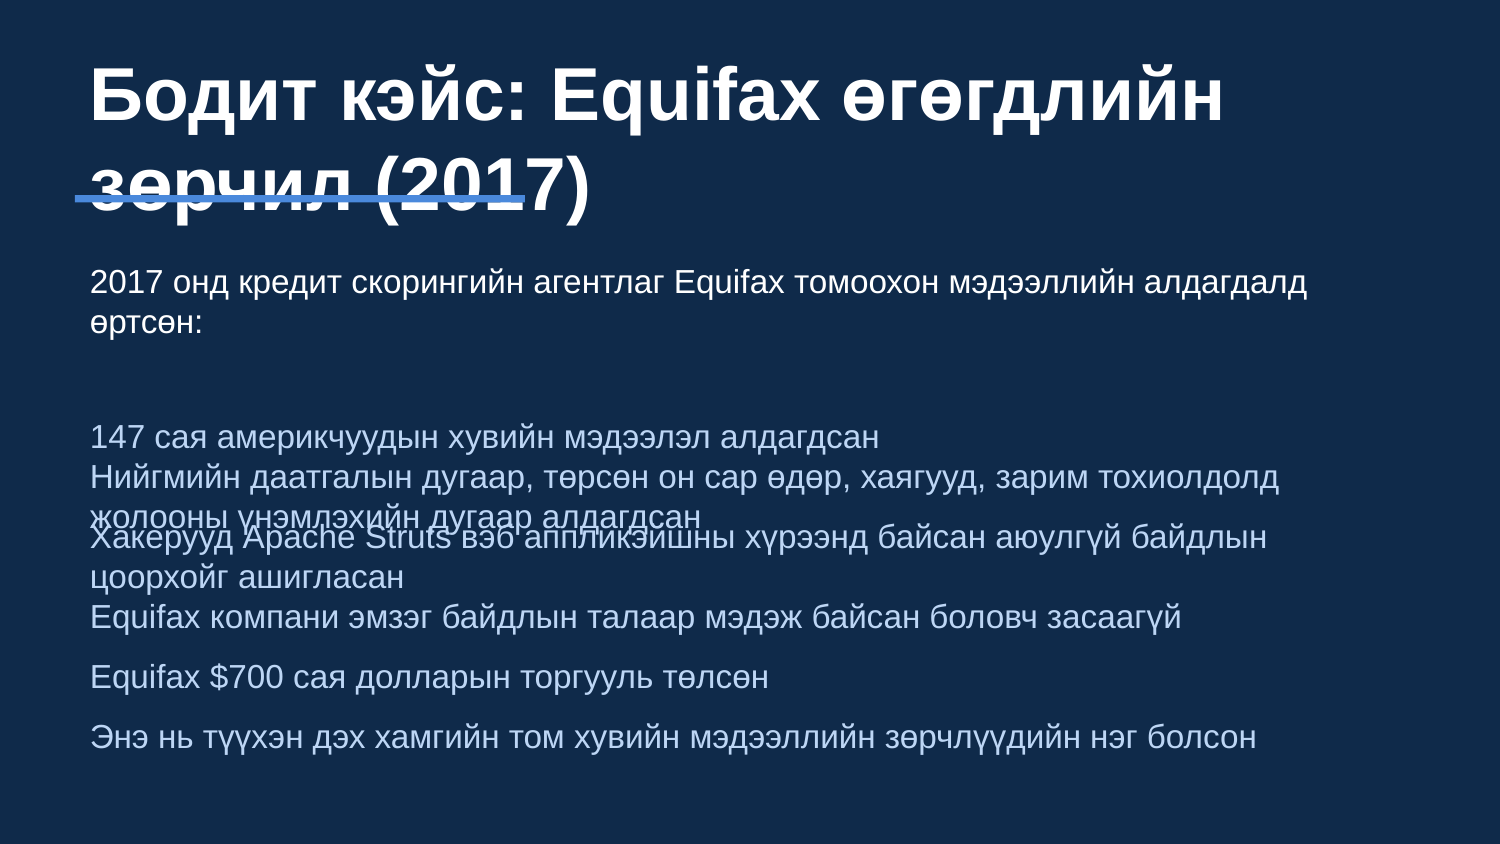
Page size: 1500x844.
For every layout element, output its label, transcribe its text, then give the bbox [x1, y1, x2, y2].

text_box Бодит кэйс: Equifax өгөгдлийн зөрчил (2017) [74, 74, 1425, 195]
text_box Equifax компани эмзэг байдлын талаар мэдэж байсан боловч засаагүй [74, 584, 1425, 644]
text_box Хакерууд Apache Struts вэб аппликэйшны хүрээнд байсан аюулгүй байдлын цоорхойг ашигласан [74, 524, 1425, 584]
text_box 147 сая америкчуудын хувийн мэдээлэл алдагдсан [74, 404, 1425, 464]
text_box Энэ нь түүхэн дэх хамгийн том хувийн мэдээллийн зөрчлүүдийн нэг болсон [74, 704, 1425, 765]
text_box Нийгмийн даатгалын дугаар, төрсөн он сар өдөр, хаягууд, зарим тохиолдолд жолооны үнэмлэхийн дугаар алдагдсан [74, 464, 1425, 524]
text_box Equifax $700 сая долларын торгууль төлсөн [74, 644, 1425, 704]
text_box [74, 195, 525, 203]
text_box 2017 онд кредит скорингийн агентлаг Equifax томоохон мэдээллийн алдагдалд өртсөн: [74, 224, 1425, 375]
